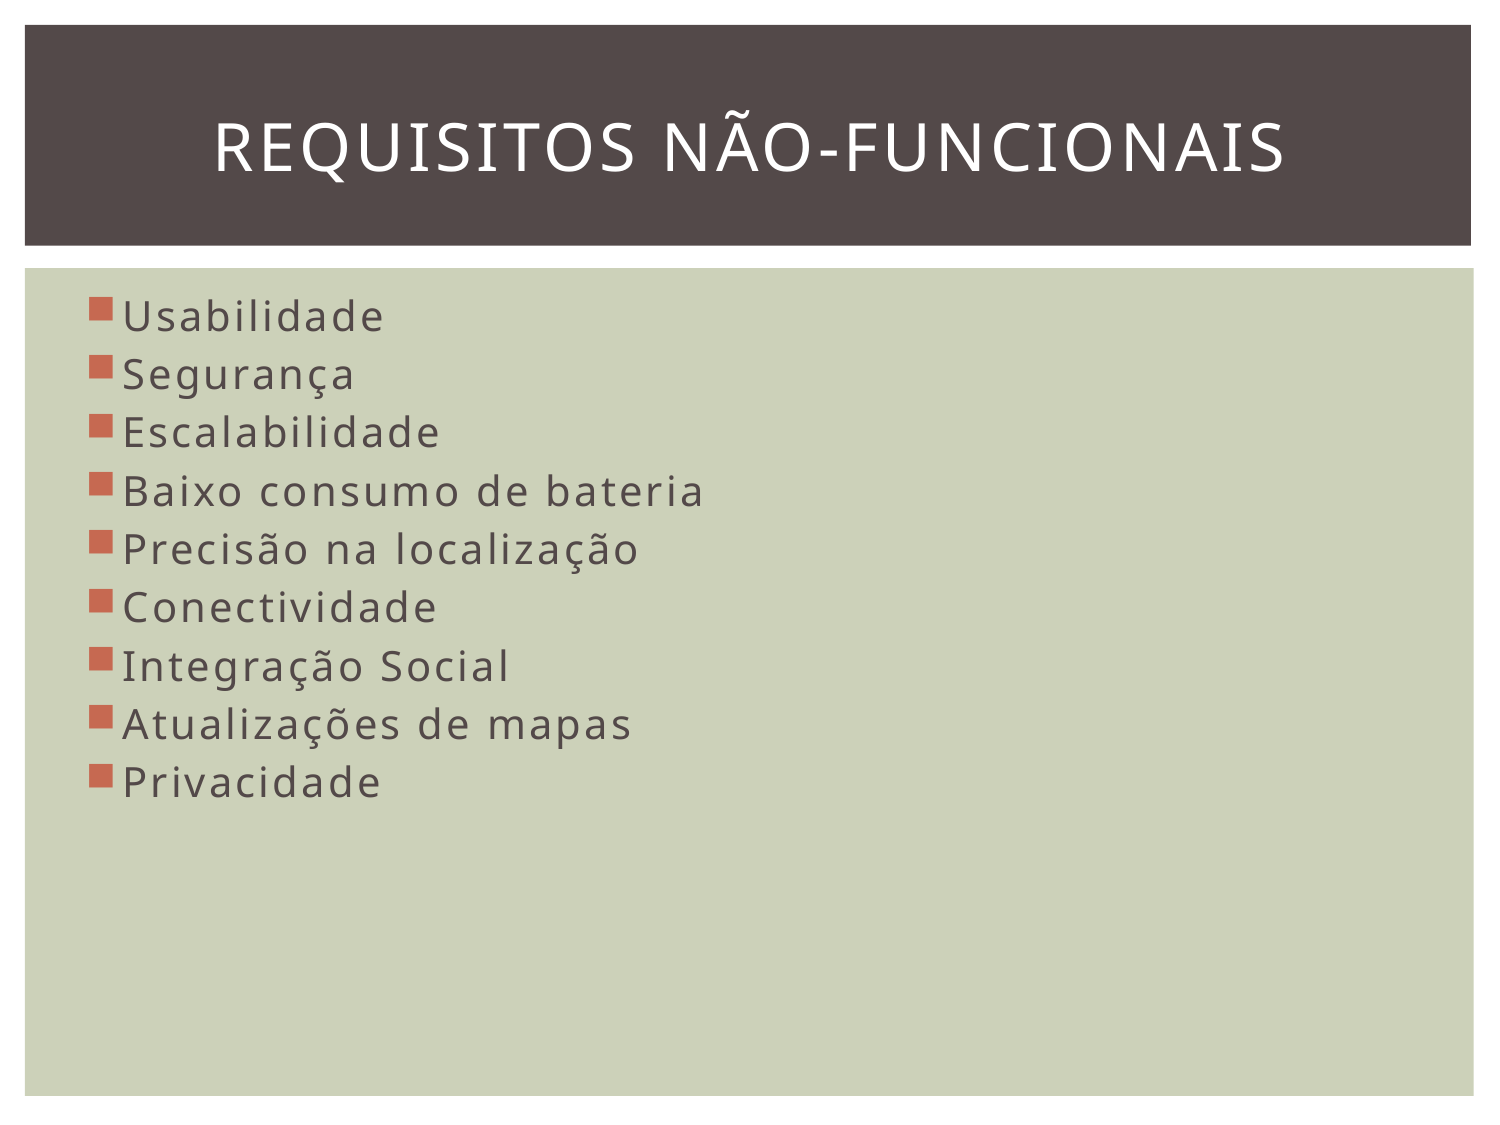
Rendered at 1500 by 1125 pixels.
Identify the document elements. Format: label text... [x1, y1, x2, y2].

title Requisitos não-funcionais [62, 58, 1438, 232]
list Usabilidade Segurança Escalabilidade Baixo consumo de bateria Precisão na localização Conectividade Integração Social Atualizações de mapas Privacidade [62, 281, 1442, 1005]
